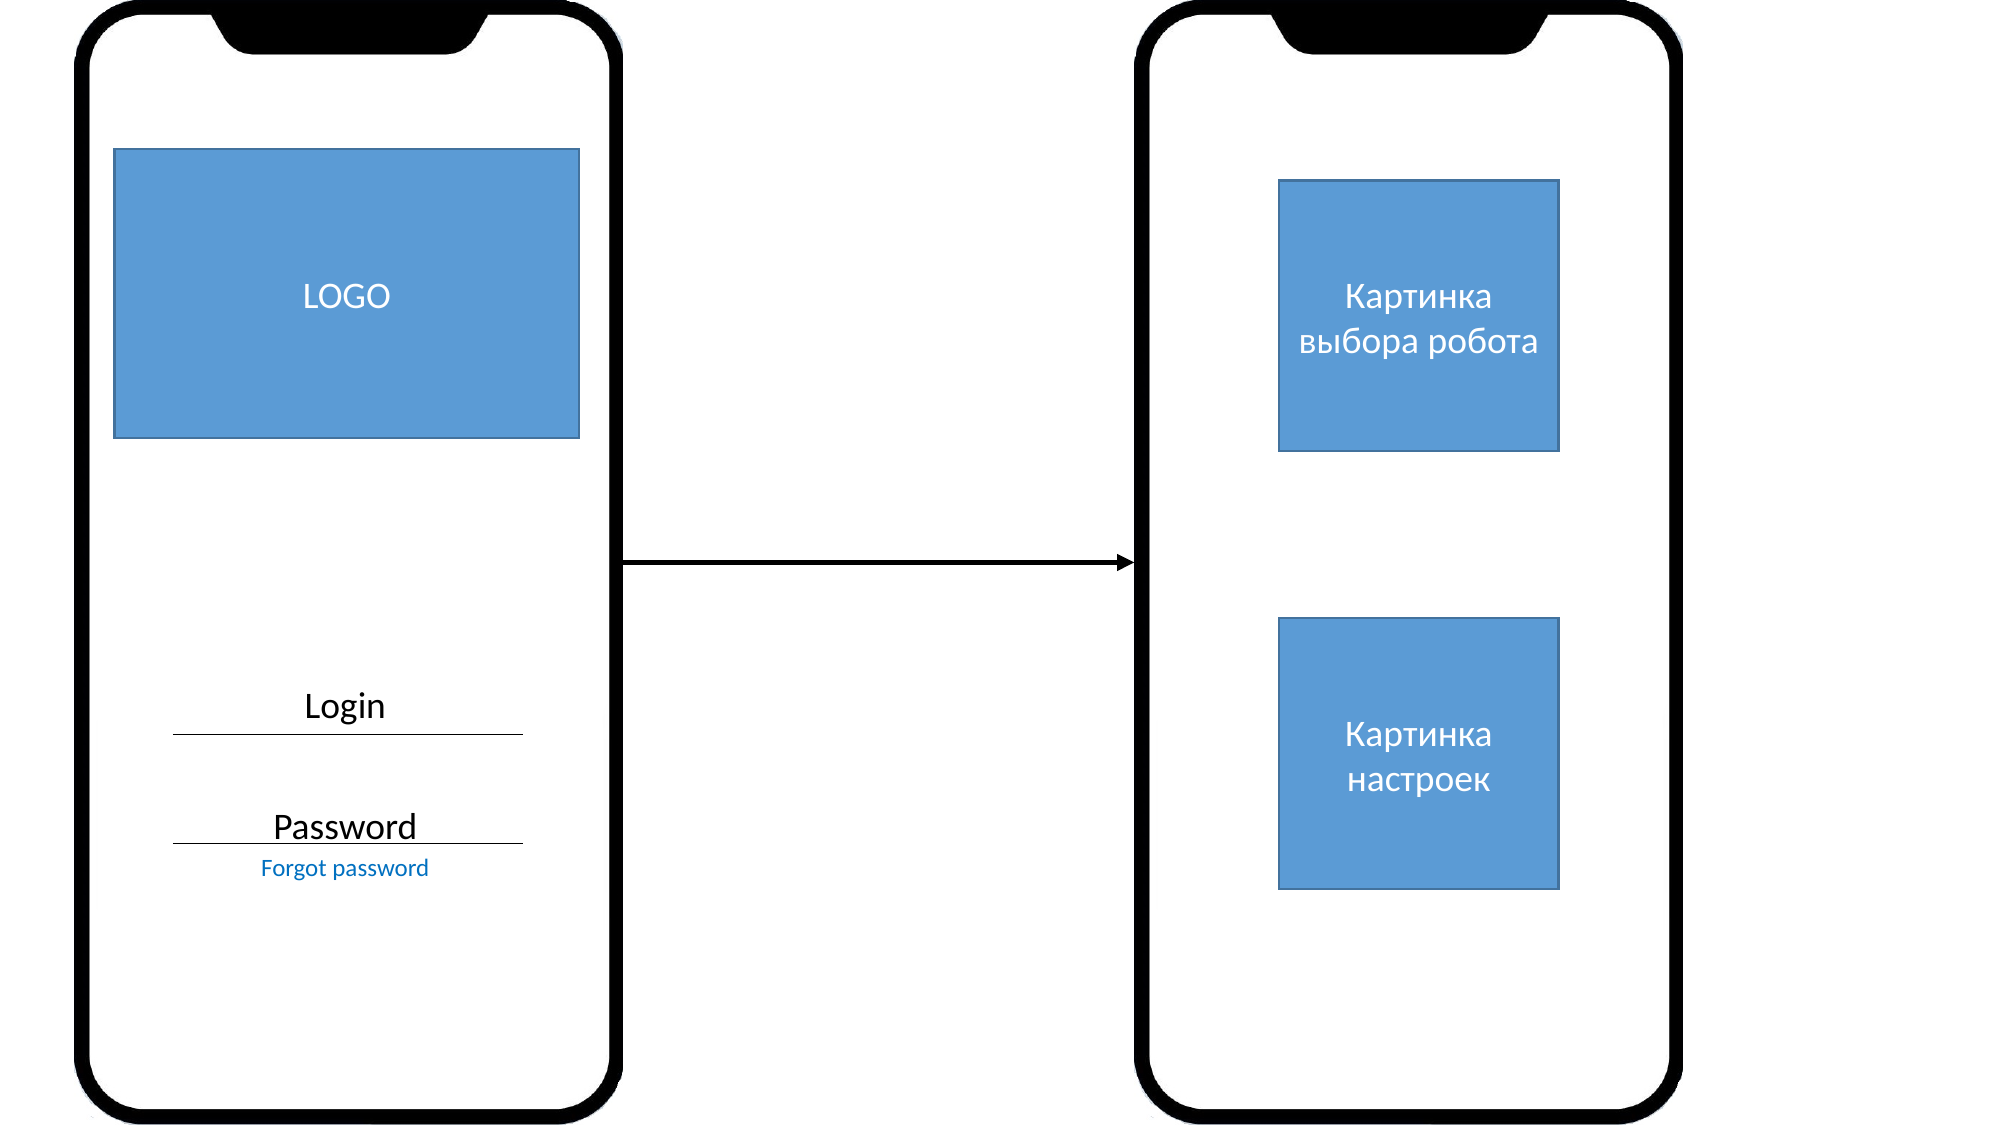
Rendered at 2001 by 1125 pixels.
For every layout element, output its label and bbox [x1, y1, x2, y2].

picture [1134, 0, 1683, 1125]
picture [74, 0, 623, 1125]
